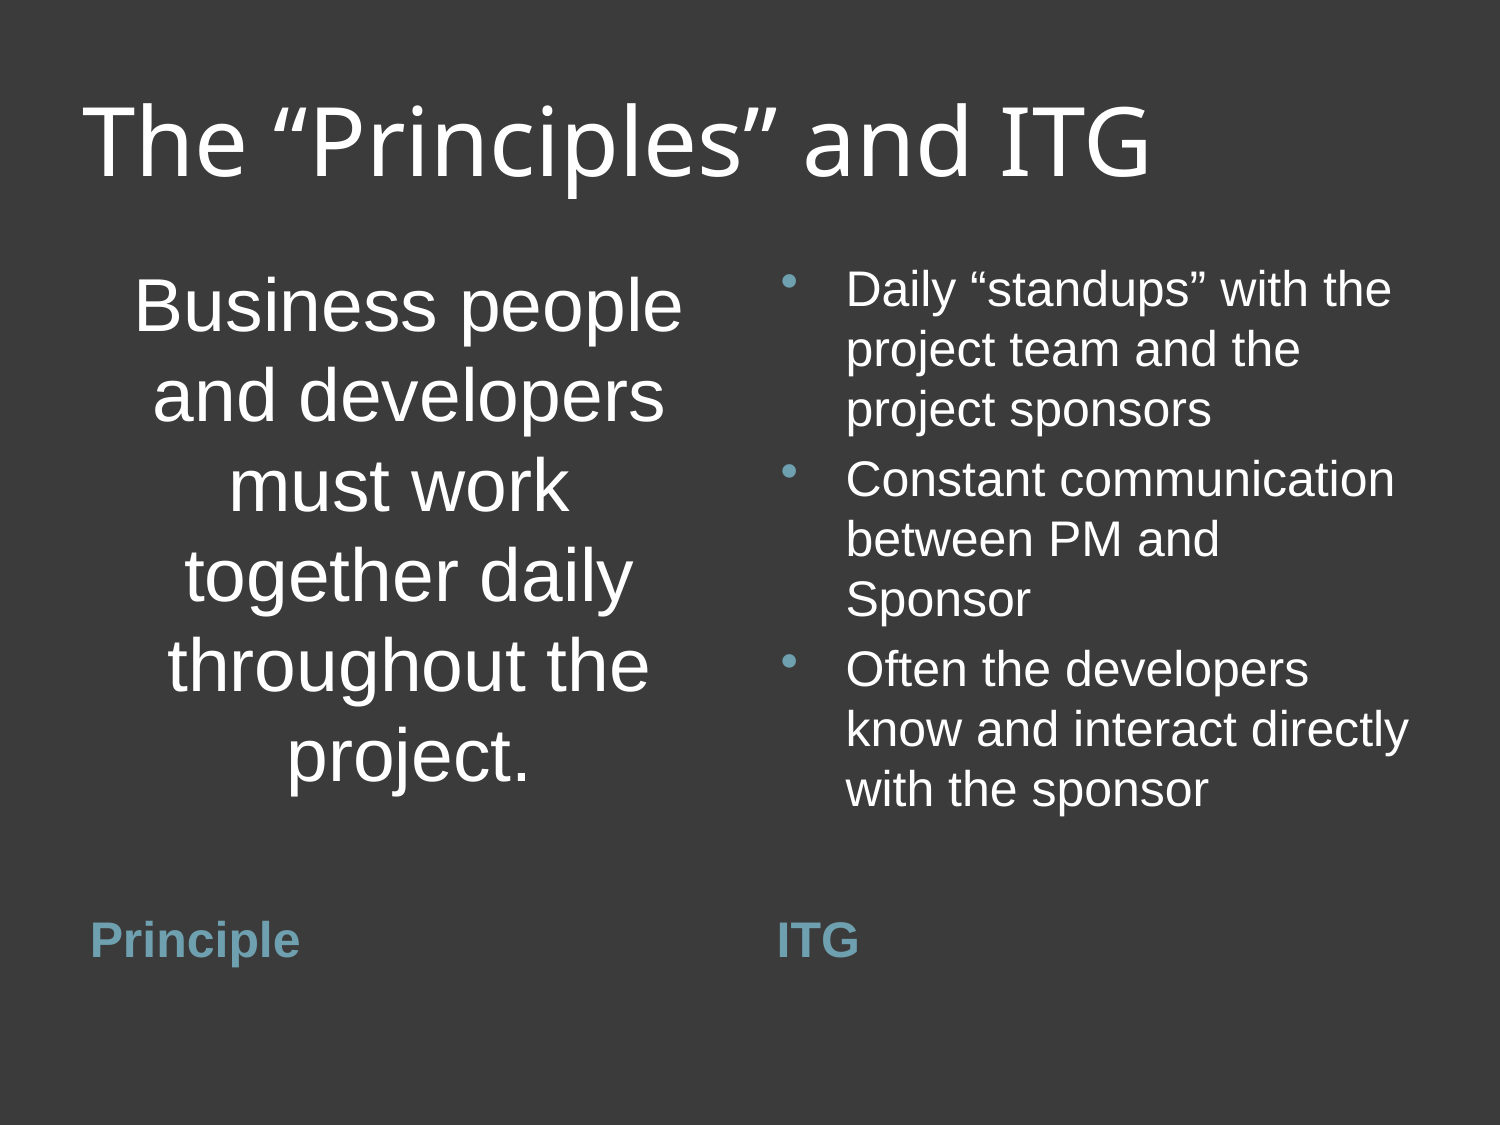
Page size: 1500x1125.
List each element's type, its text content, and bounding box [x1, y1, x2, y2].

title The “Principles” and ITG [75, 44, 1425, 233]
list Business people and developers must work together daily throughout the project. [75, 248, 738, 896]
list Principle [75, 900, 738, 1038]
list Daily “standups” with the project team and the project sponsors Constant communication between PM and Sponsor Often the developers know and interact directly with the sponsor [761, 248, 1425, 896]
list ITG [761, 900, 1425, 1038]
